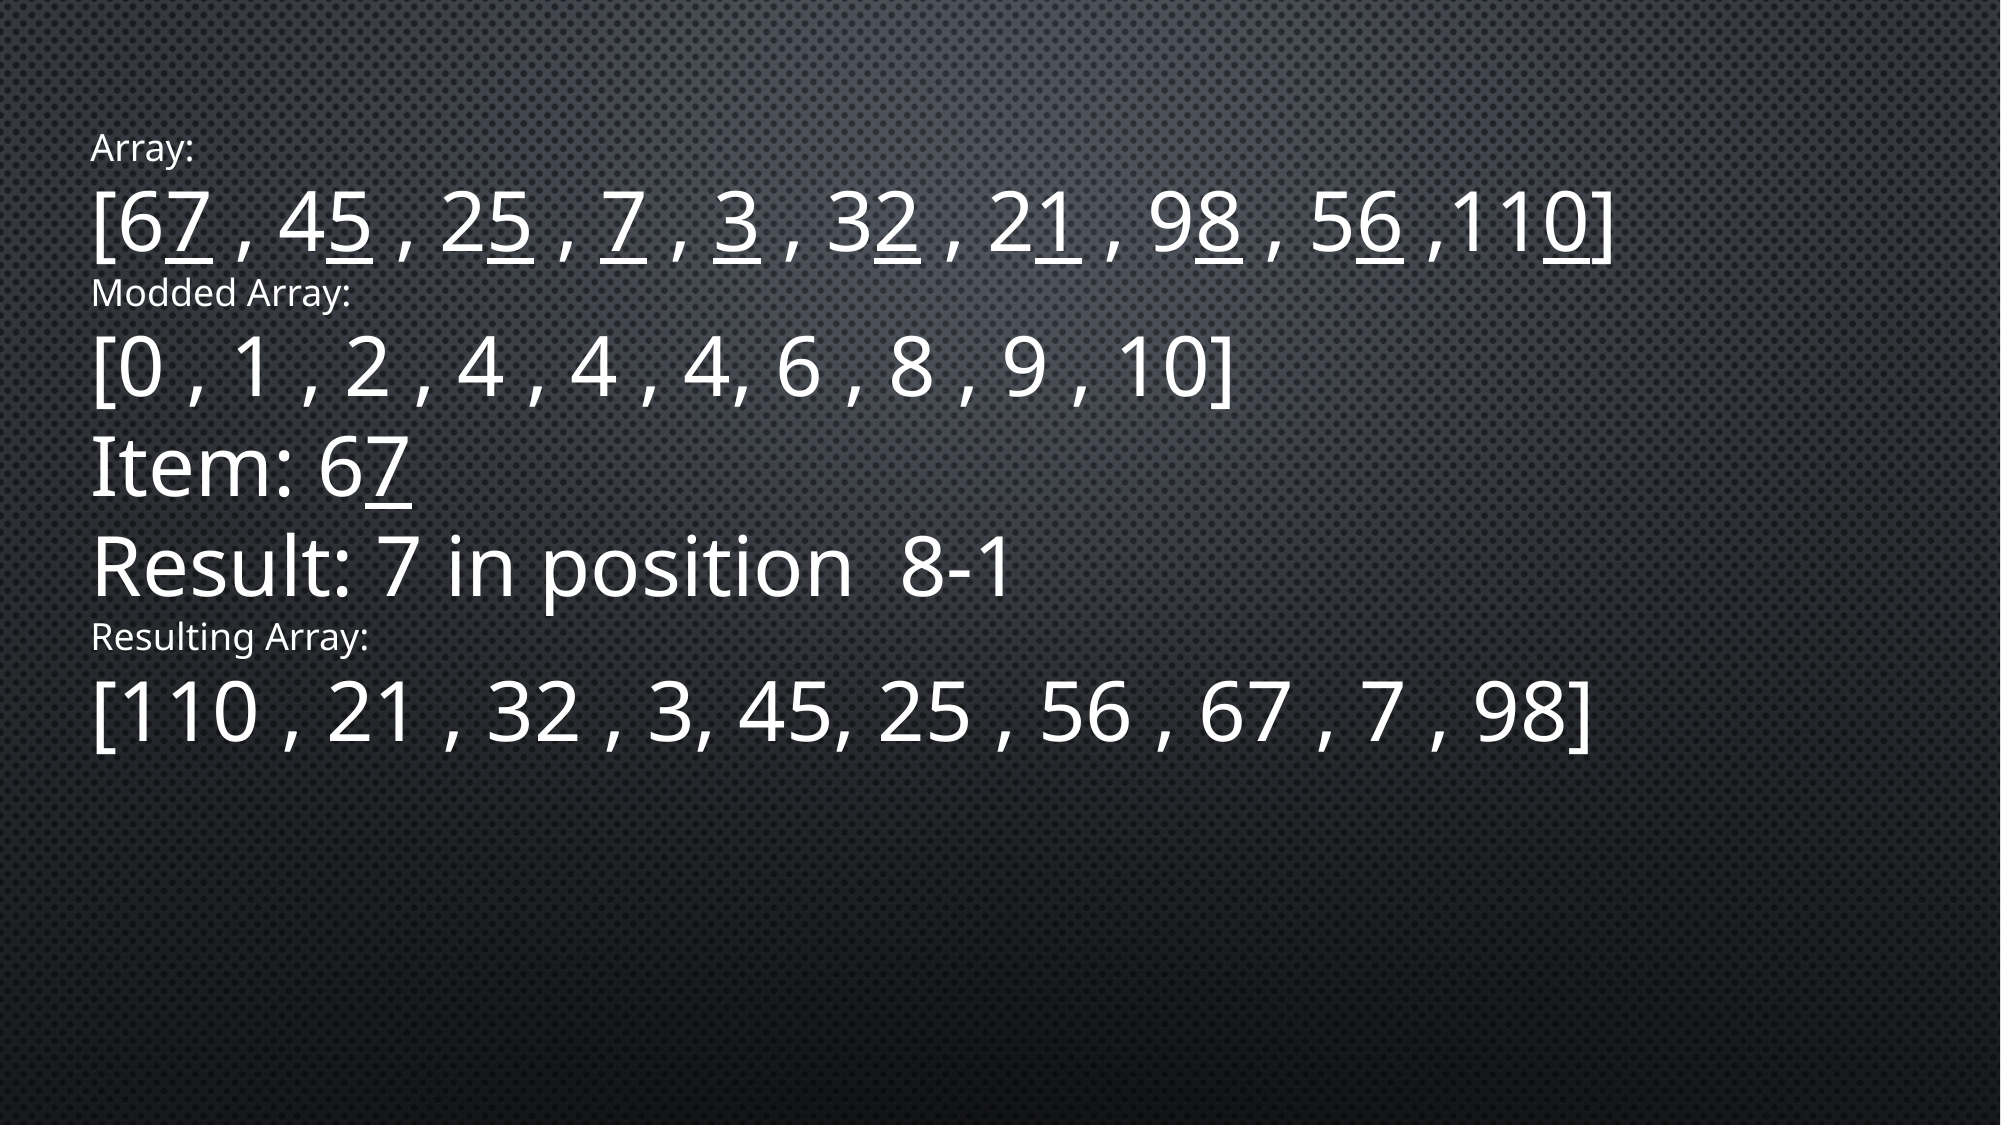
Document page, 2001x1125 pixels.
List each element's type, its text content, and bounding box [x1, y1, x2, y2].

text_box Array: [67 , 45 , 25 , 7 , 3 , 32 , 21 , 98 , 56 ,110] Modded Array: [0 , 1 , 2 , 4 , 4 , 4, 6 , 8 , 9 , 10] Item: 67 Result: 7 in position 8-1 Resulting Array: [110 , 21 , 32 , 3, 45, 25 , 56 , 67 , 7 , 98] [75, 116, 1875, 766]
